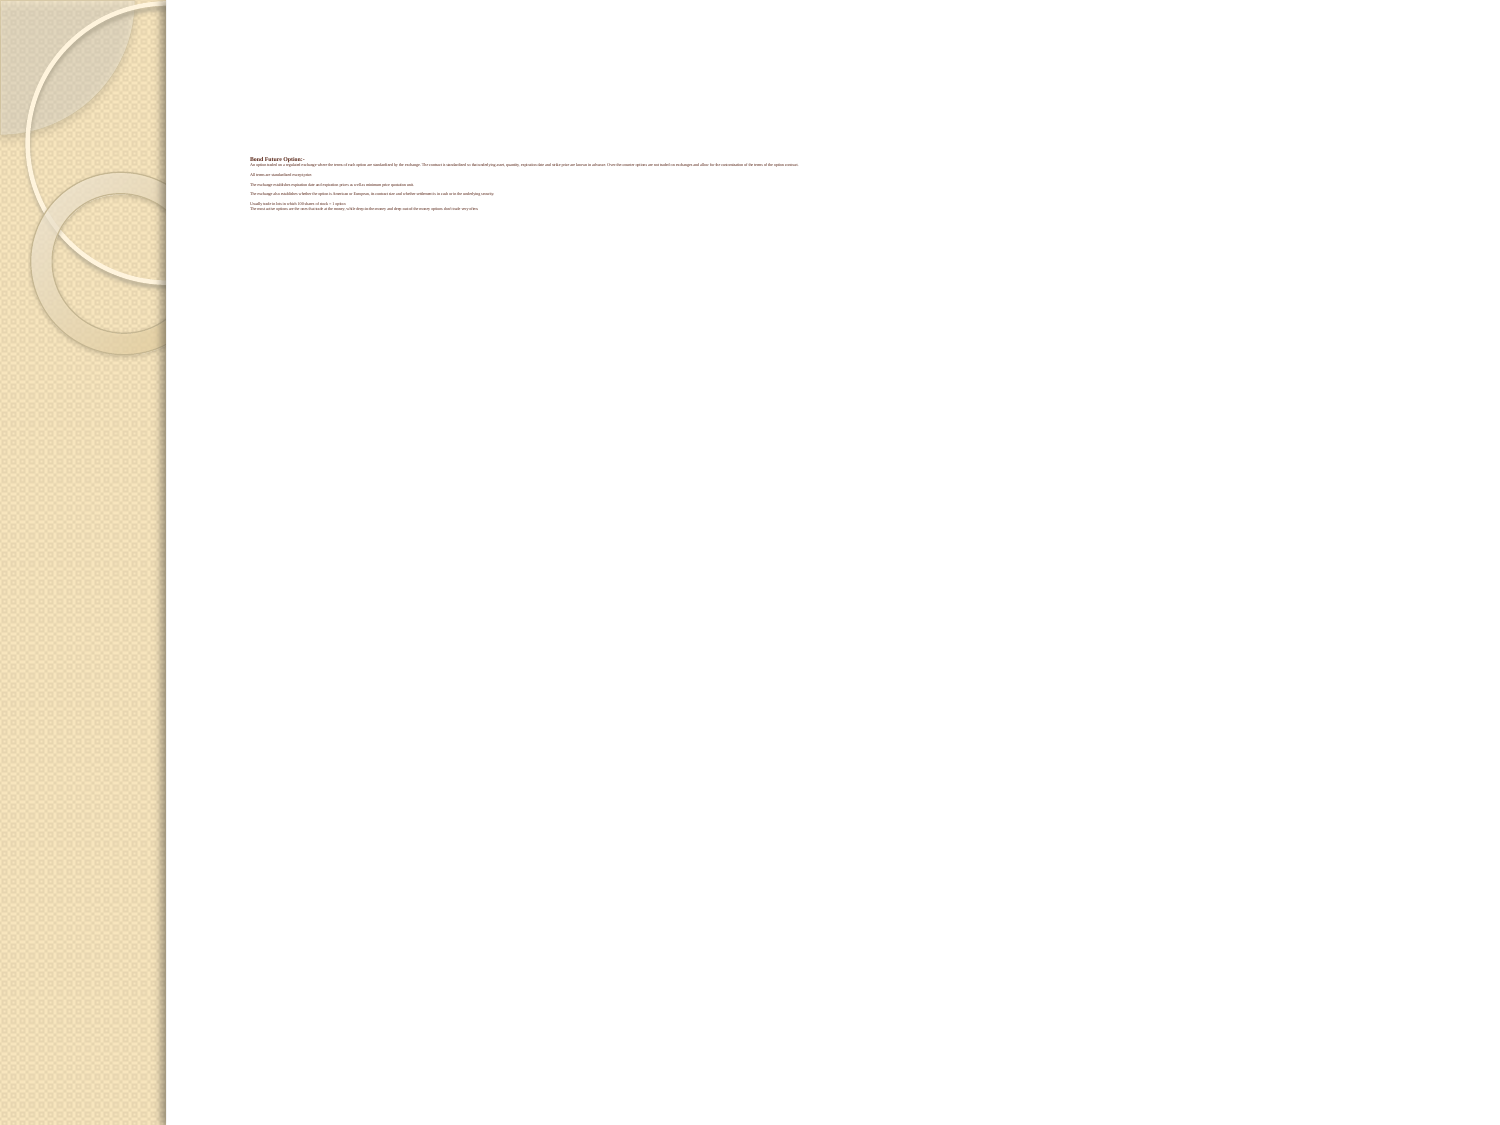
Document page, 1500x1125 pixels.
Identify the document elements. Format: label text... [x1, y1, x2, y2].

title Bond Future Option:- An option traded on a regulated exchange where the terms of each option are standardized by the exchange. The contract is standardized so that underlying asset, quantity, expiration date and strike price are known in advance. Over-the-counter options are not traded on exchanges and allow for the customization of the terms of the option contract. All terms are standardized except price. The exchange establishes expiration date and expiration prices as well as minimum price quotation unit. The exchange also establishes whether the option is American or European, its contract size and whether settlement is in cash or in the underlying security. Usually trade in lots in which 100 shares of stock = 1 option The most active options are the ones that trade at the money, while deep-in-the-money and deep-out-of-the money options don't trade very often. [235, 45, 1466, 233]
